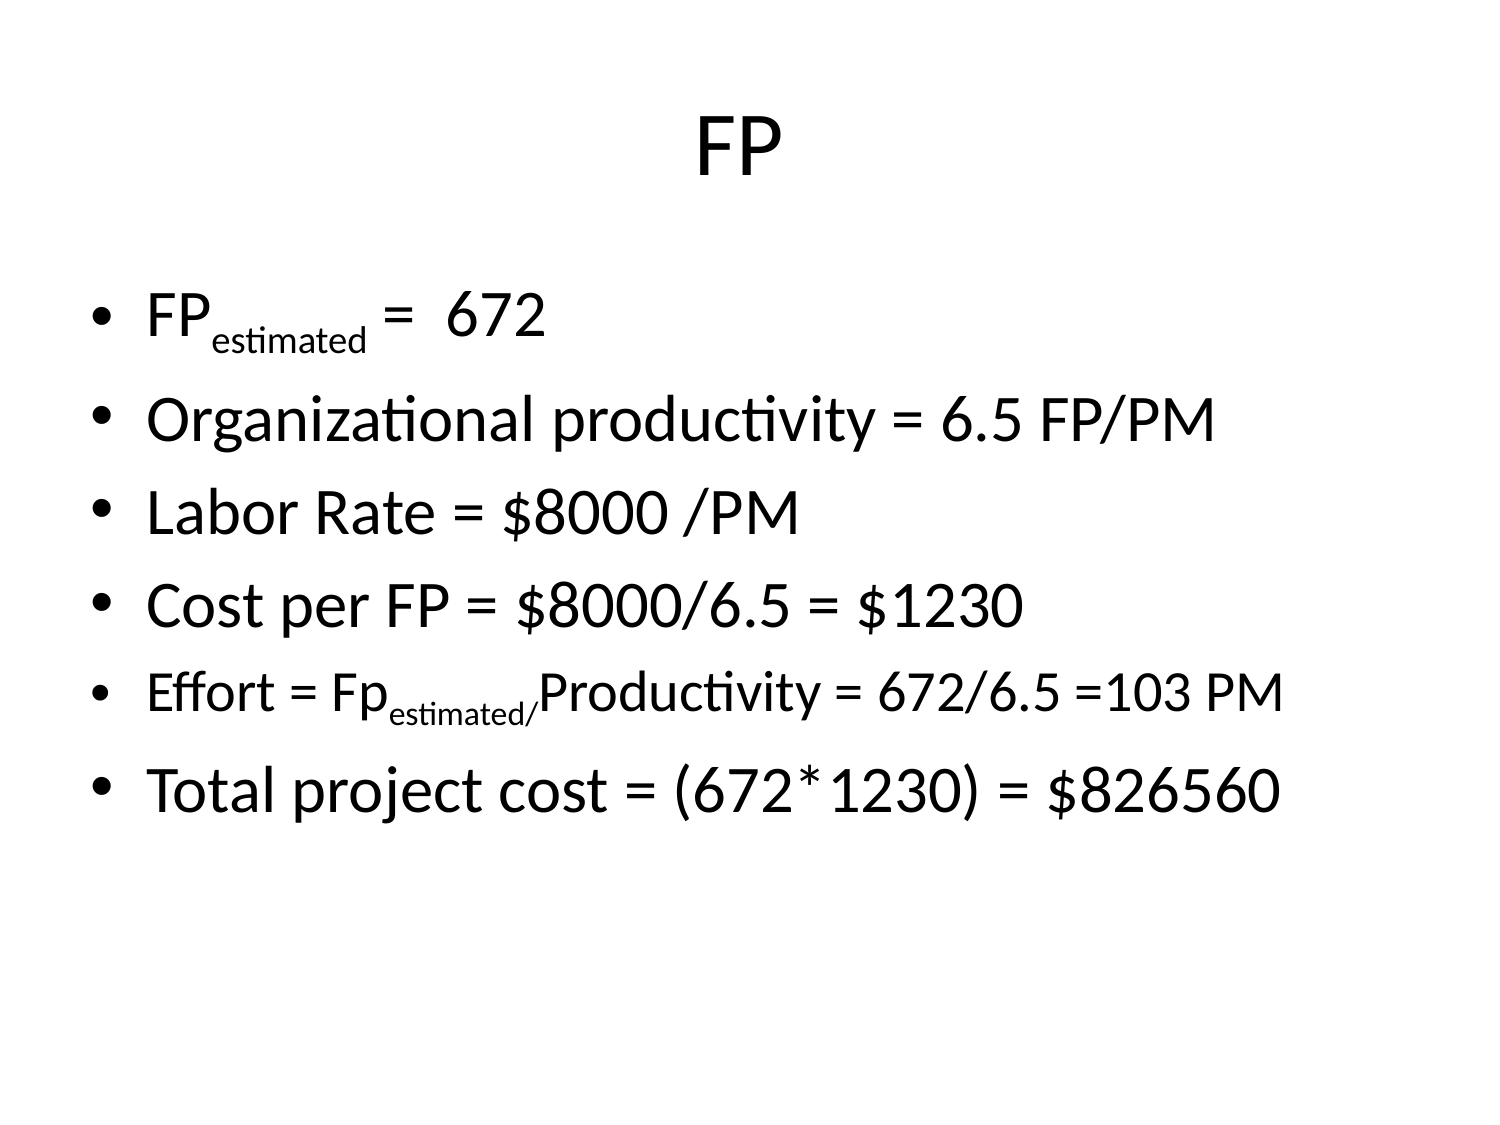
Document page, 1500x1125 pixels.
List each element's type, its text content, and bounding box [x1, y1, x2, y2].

list FPestimated = 672 Organizational productivity = 6.5 FP/PM Labor Rate = $8000 /PM Cost per FP = $8000/6.5 = $1230 Effort = Fpestimated/Productivity = 672/6.5 =103 PM Total project cost = (672*1230) = $826560 [75, 262, 1425, 1005]
title FP [75, 45, 1425, 233]
